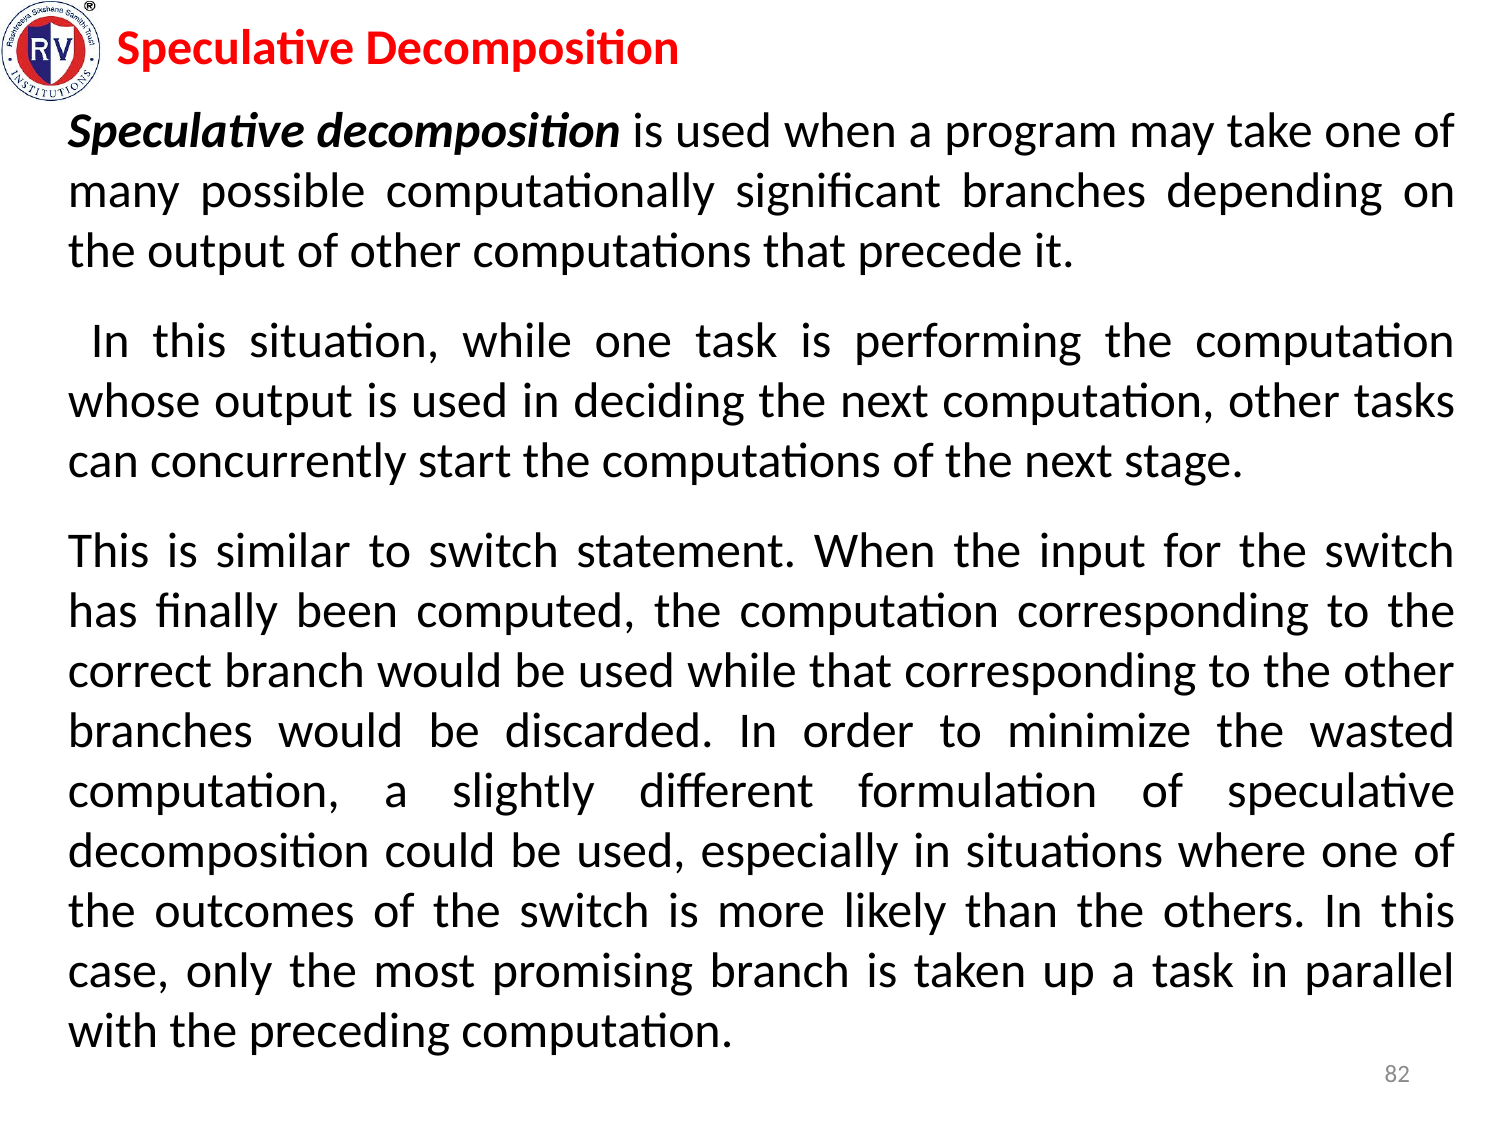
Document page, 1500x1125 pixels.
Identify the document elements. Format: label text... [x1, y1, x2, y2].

slide_number 82 [1074, 1042, 1425, 1103]
picture [0, 0, 102, 102]
text_box Speculative Decomposition [106, 7, 1471, 82]
text_box Speculative decomposition is used when a program may take one of many possible computationally significant branches depending on the output of other computations that precede it. In this situation, while one task is performing the computation whose output is used in deciding the next computation, other tasks can concurrently start the computations of the next stage. This is similar to switch statement. When the input for the switch has finally been computed, the computation corresponding to the correct branch would be used while that corresponding to the other branches would be discarded. In order to minimize the wasted computation, a slightly different formulation of speculative decomposition could be used, especially in situations where one of the outcomes of the switch is more likely than the others. In this case, only the most promising branch is taken up a task in parallel with the preceding computation. [53, 89, 1471, 1065]
